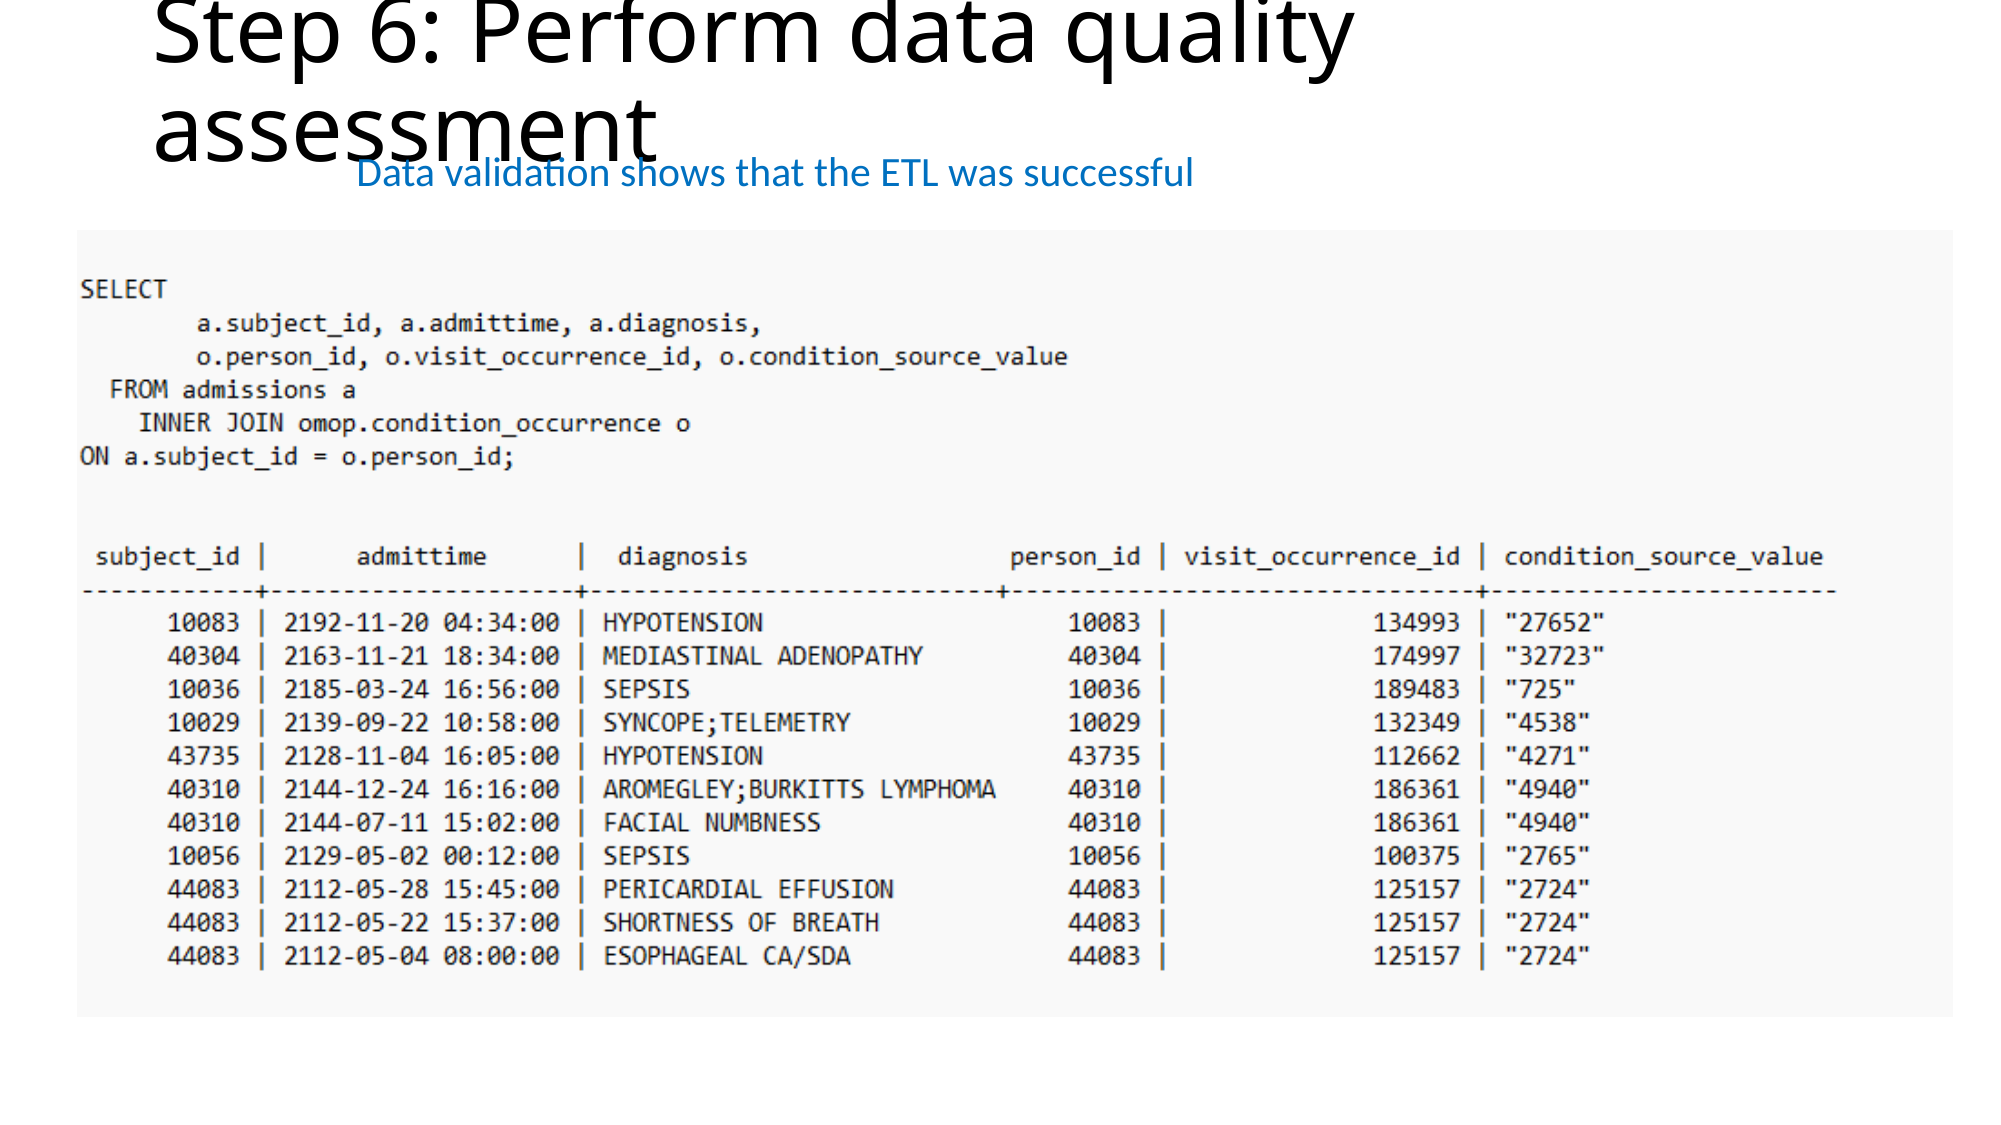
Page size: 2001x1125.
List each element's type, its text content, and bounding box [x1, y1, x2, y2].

text_box Data validation shows that the ETL was successful [341, 137, 1257, 230]
title Step 6: Perform data quality assessment [137, 1, 1863, 164]
picture [77, 230, 1953, 1017]
